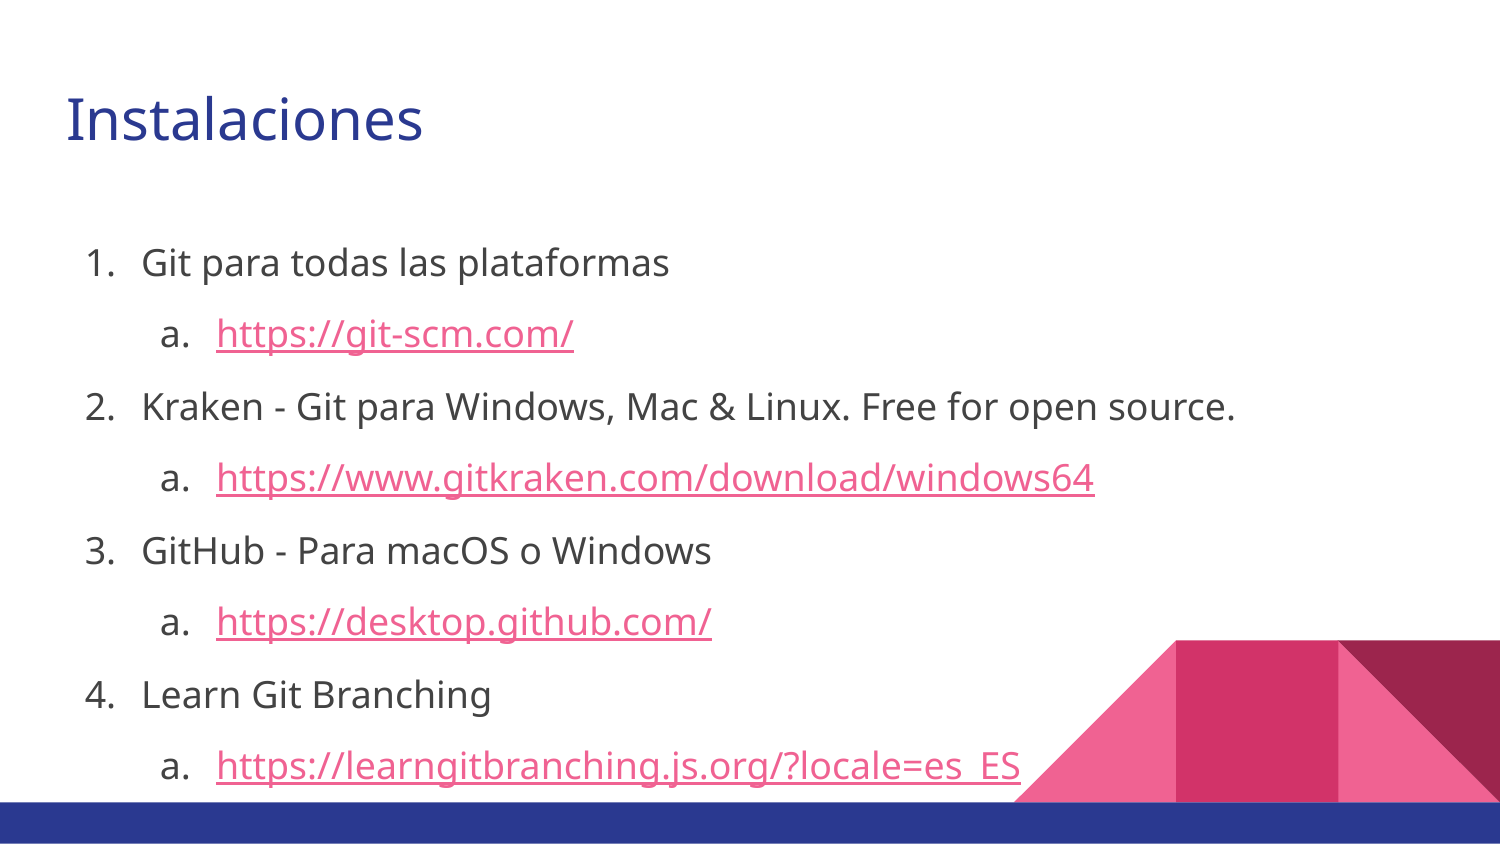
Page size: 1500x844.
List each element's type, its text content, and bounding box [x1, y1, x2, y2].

list Git para todas las plataformas https://git-scm.com/ Kraken - Git para Windows, Mac & Linux. Free for open source. https://www.gitkraken.com/download/windows64 GitHub - Para macOS o Windows https://desktop.github.com/ Learn Git Branching https://learngitbranching.js.org/?locale=es_ES [51, 201, 1449, 750]
title Instalaciones [51, 67, 1449, 167]
